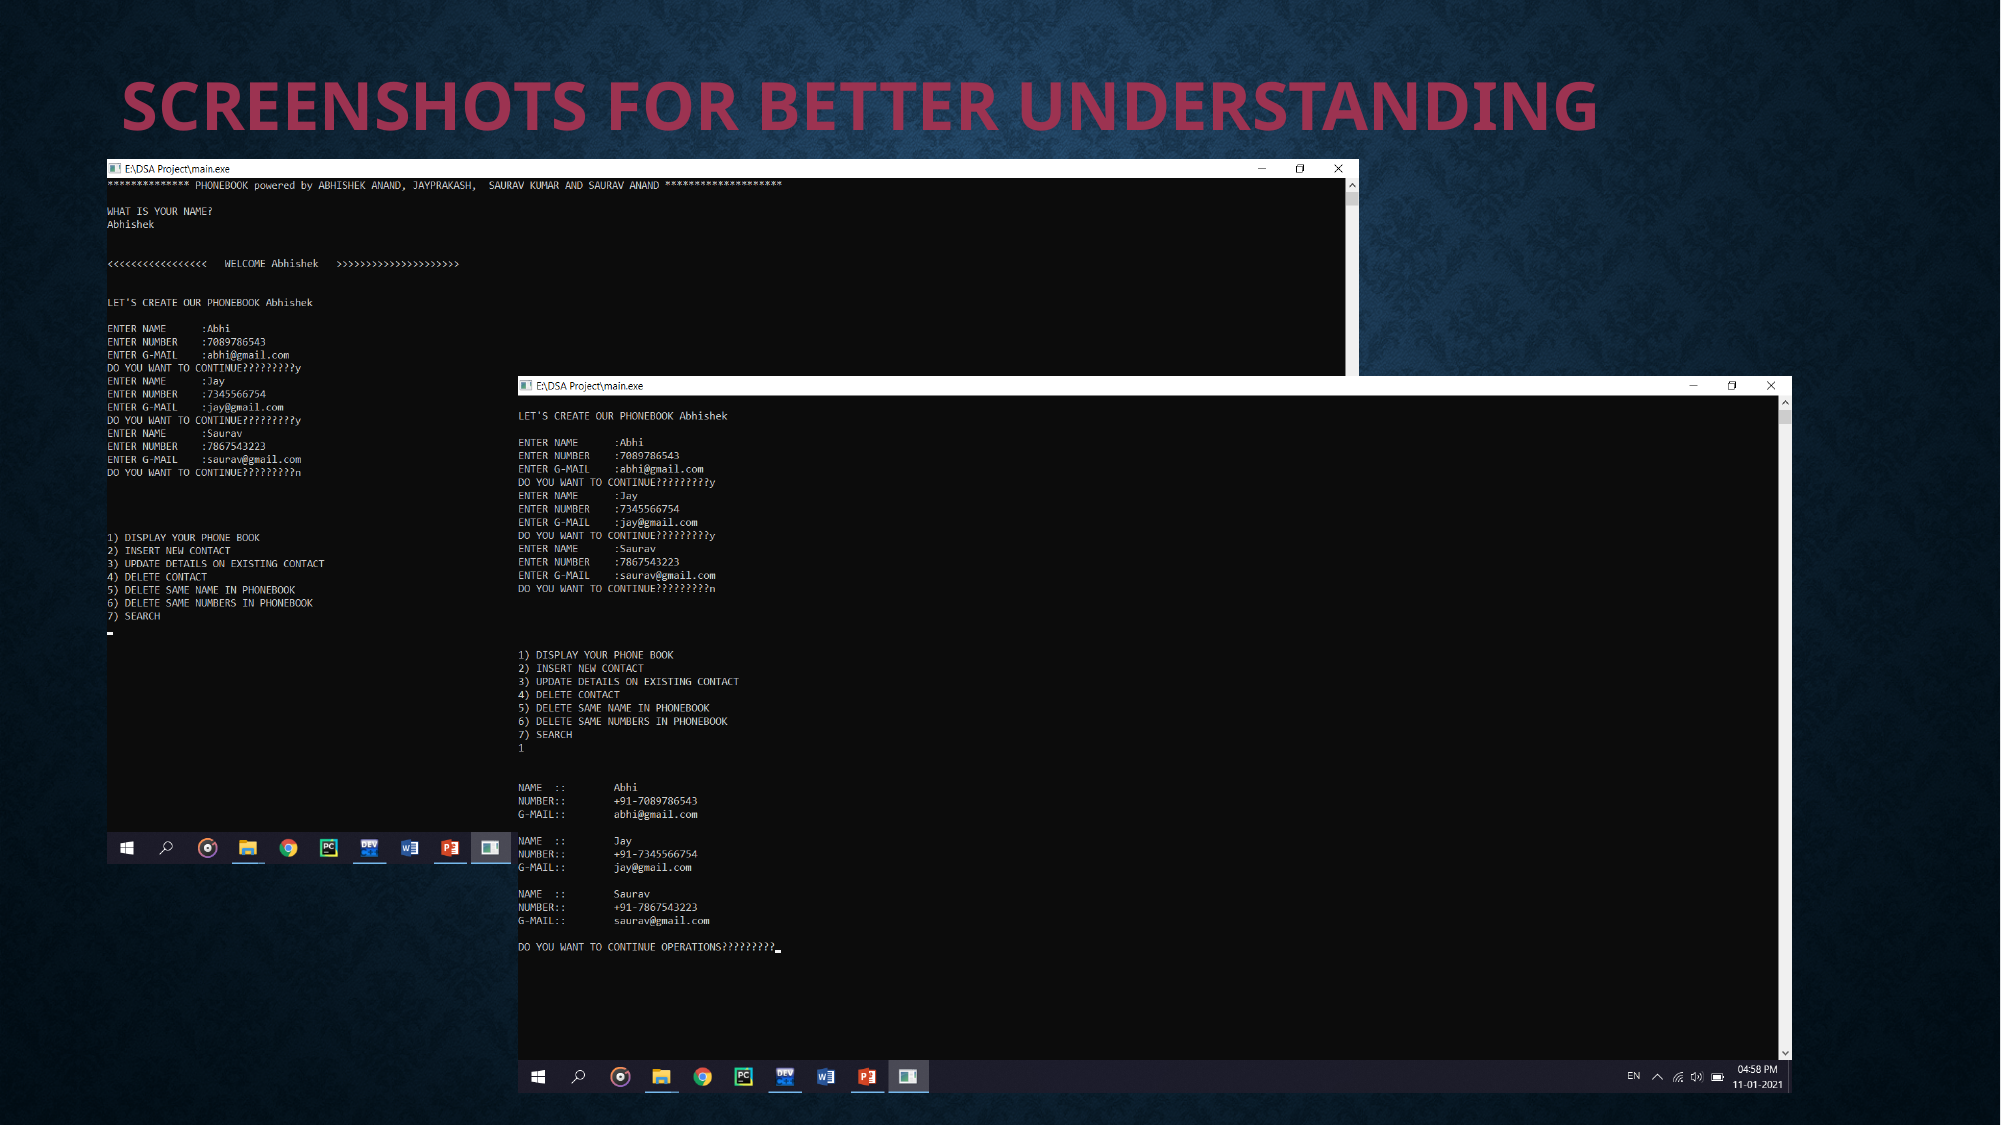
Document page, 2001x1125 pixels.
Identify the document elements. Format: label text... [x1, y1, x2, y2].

picture [107, 159, 1792, 1093]
title Screenshots for better understanding [12, 0, 1712, 218]
